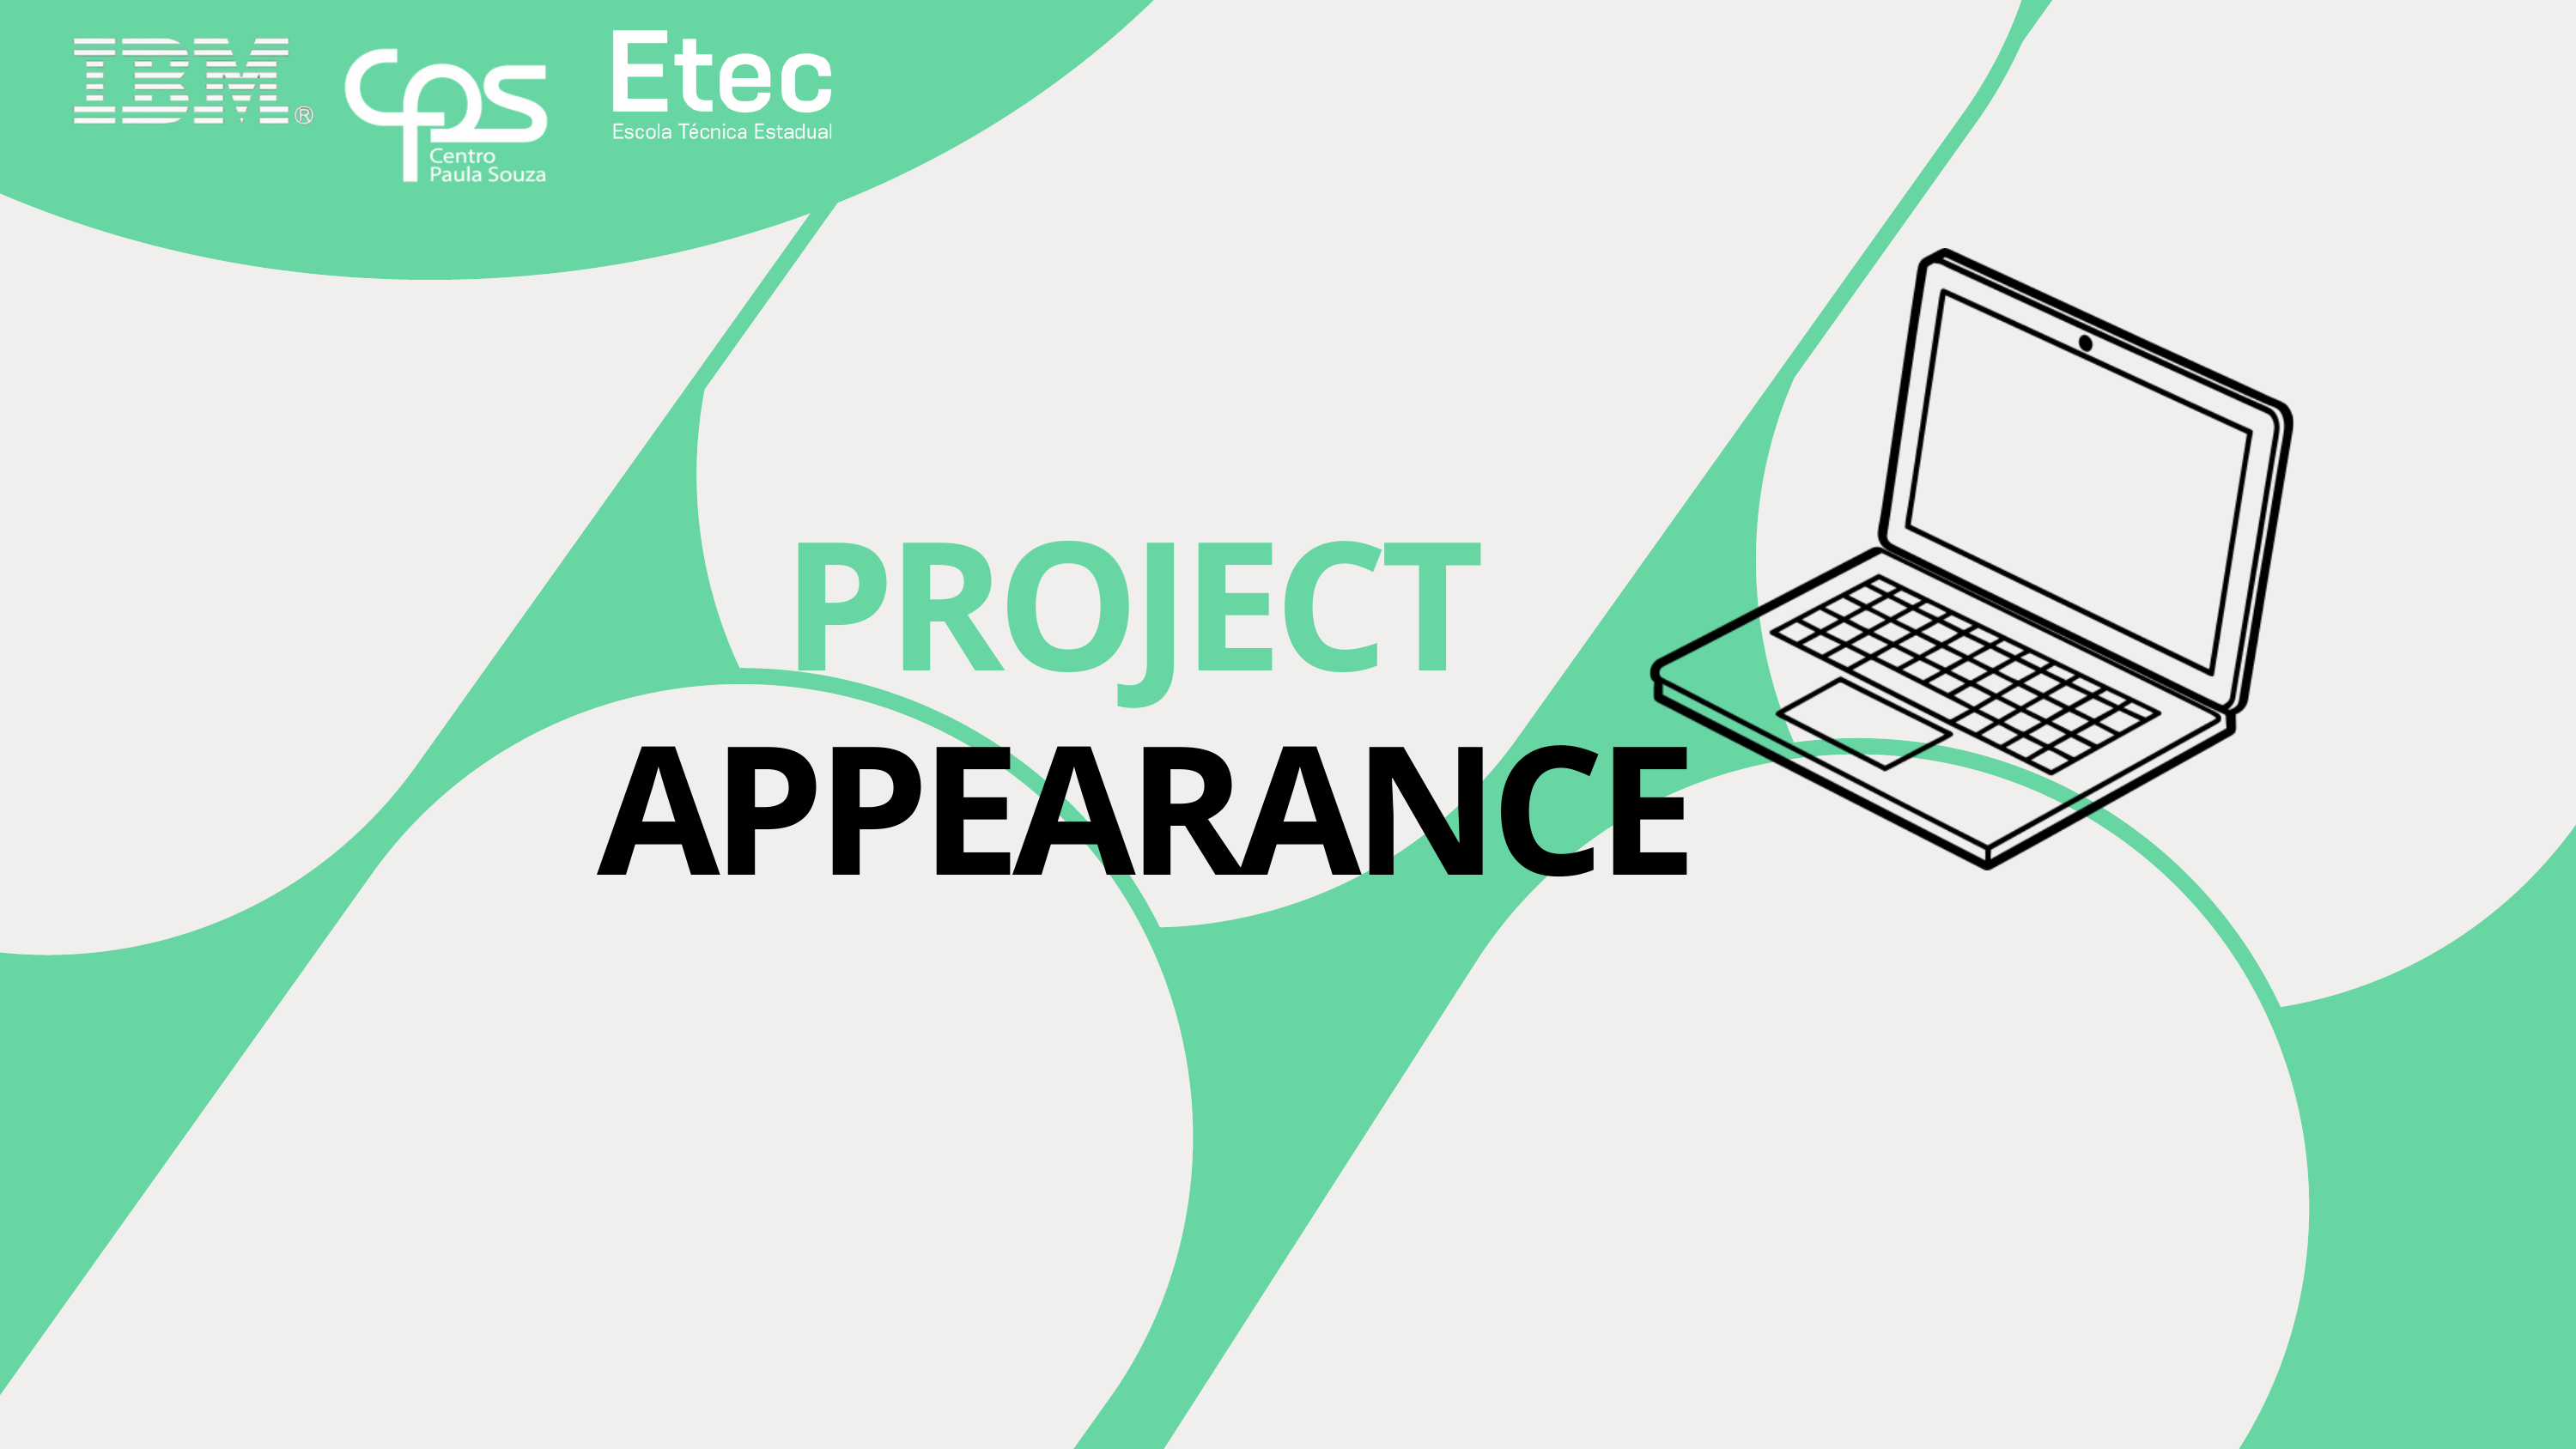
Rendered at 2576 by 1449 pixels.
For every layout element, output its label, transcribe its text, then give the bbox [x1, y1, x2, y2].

text_box PROJECT [549, 640, 1573, 707]
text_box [797, 1060, 2503, 1449]
text_box APPEARANCE [499, 713, 1795, 912]
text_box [0, 287, 1123, 659]
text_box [0, 0, 1394, 281]
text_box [0, 979, 1370, 1449]
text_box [1128, 0, 2225, 633]
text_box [1578, 0, 2576, 718]
text_box [1795, 725, 2294, 870]
